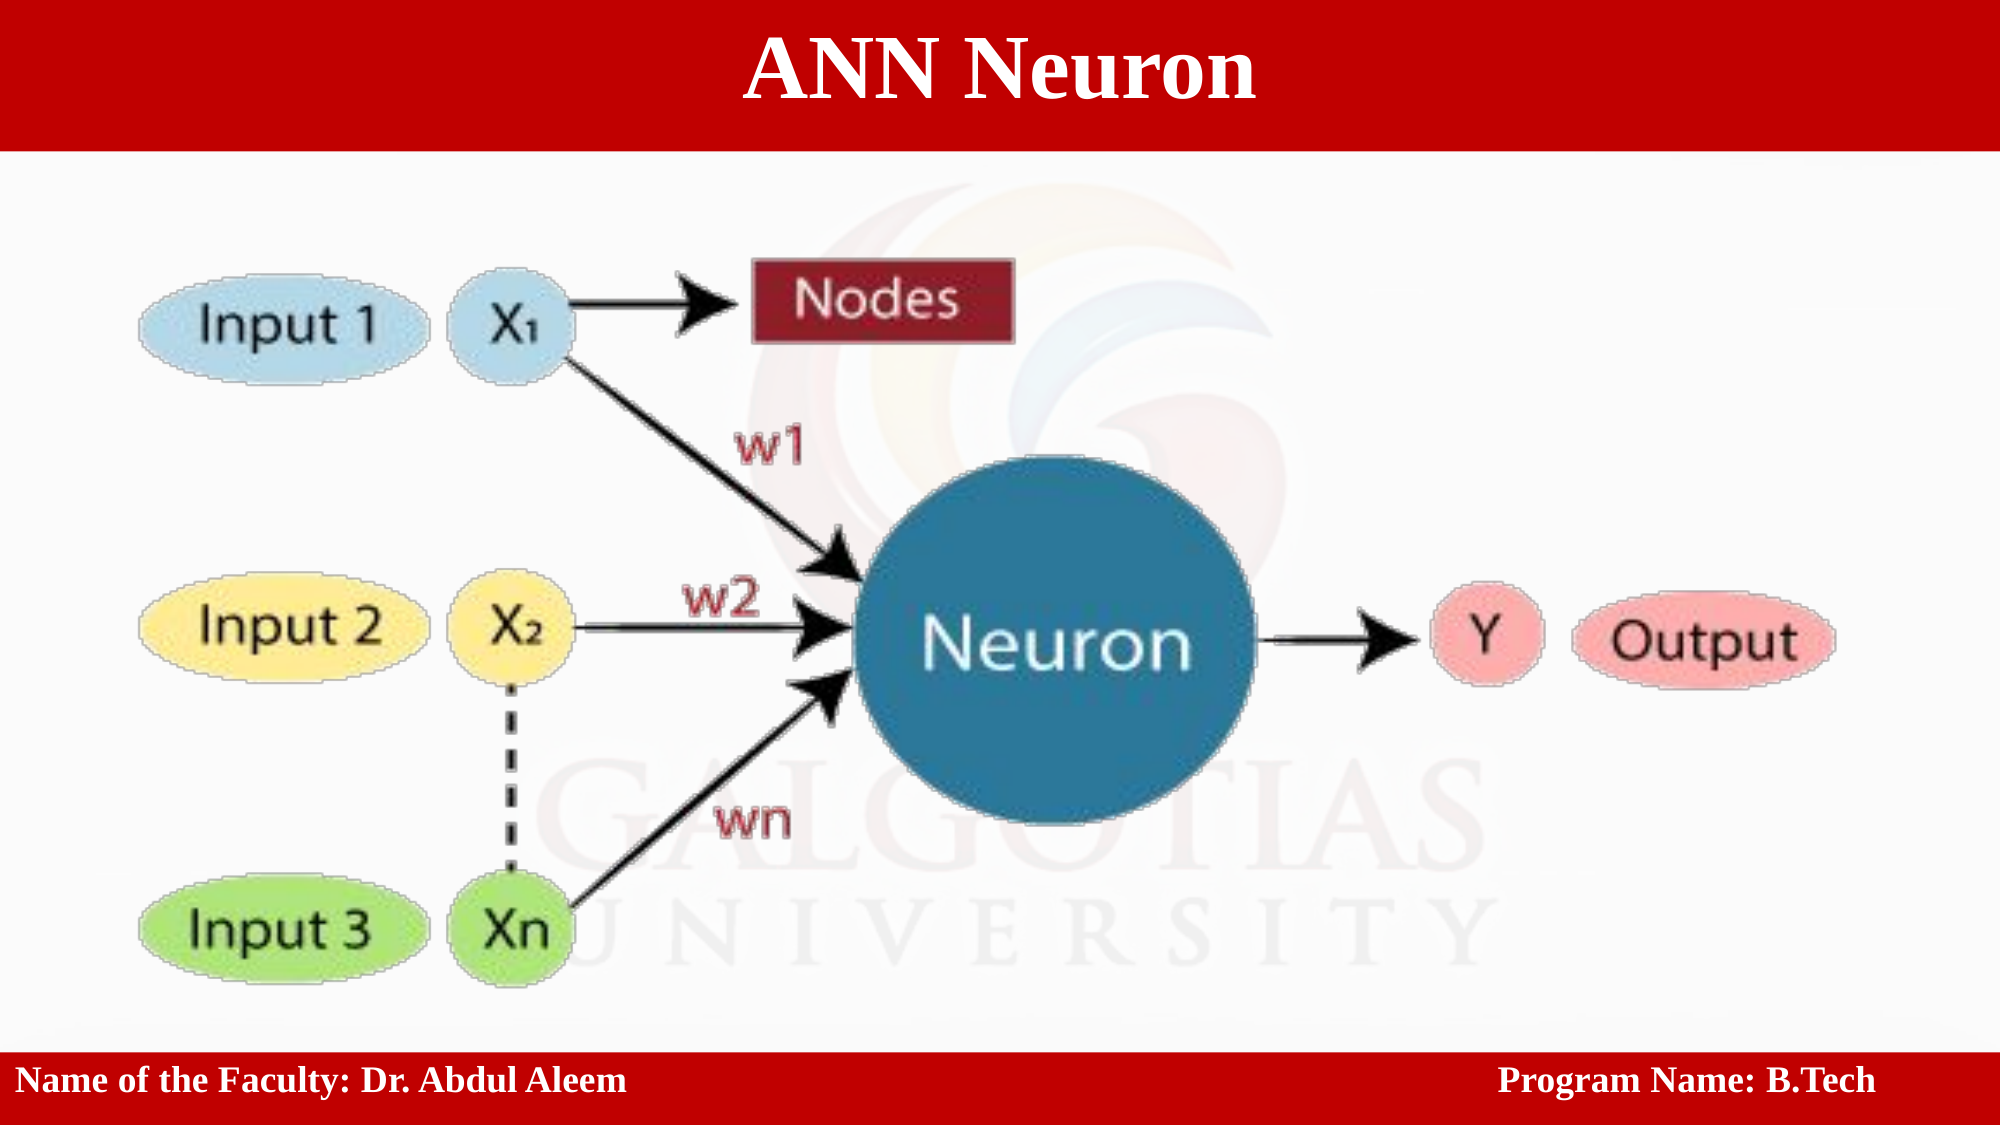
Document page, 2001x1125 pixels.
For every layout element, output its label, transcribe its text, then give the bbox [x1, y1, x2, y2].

text_box Name of the Faculty: Dr. Abdul Aleem Program Name: B.Tech [0, 1052, 2000, 1125]
text_box ANN Neuron [0, 0, 2000, 152]
picture [123, 250, 1854, 999]
